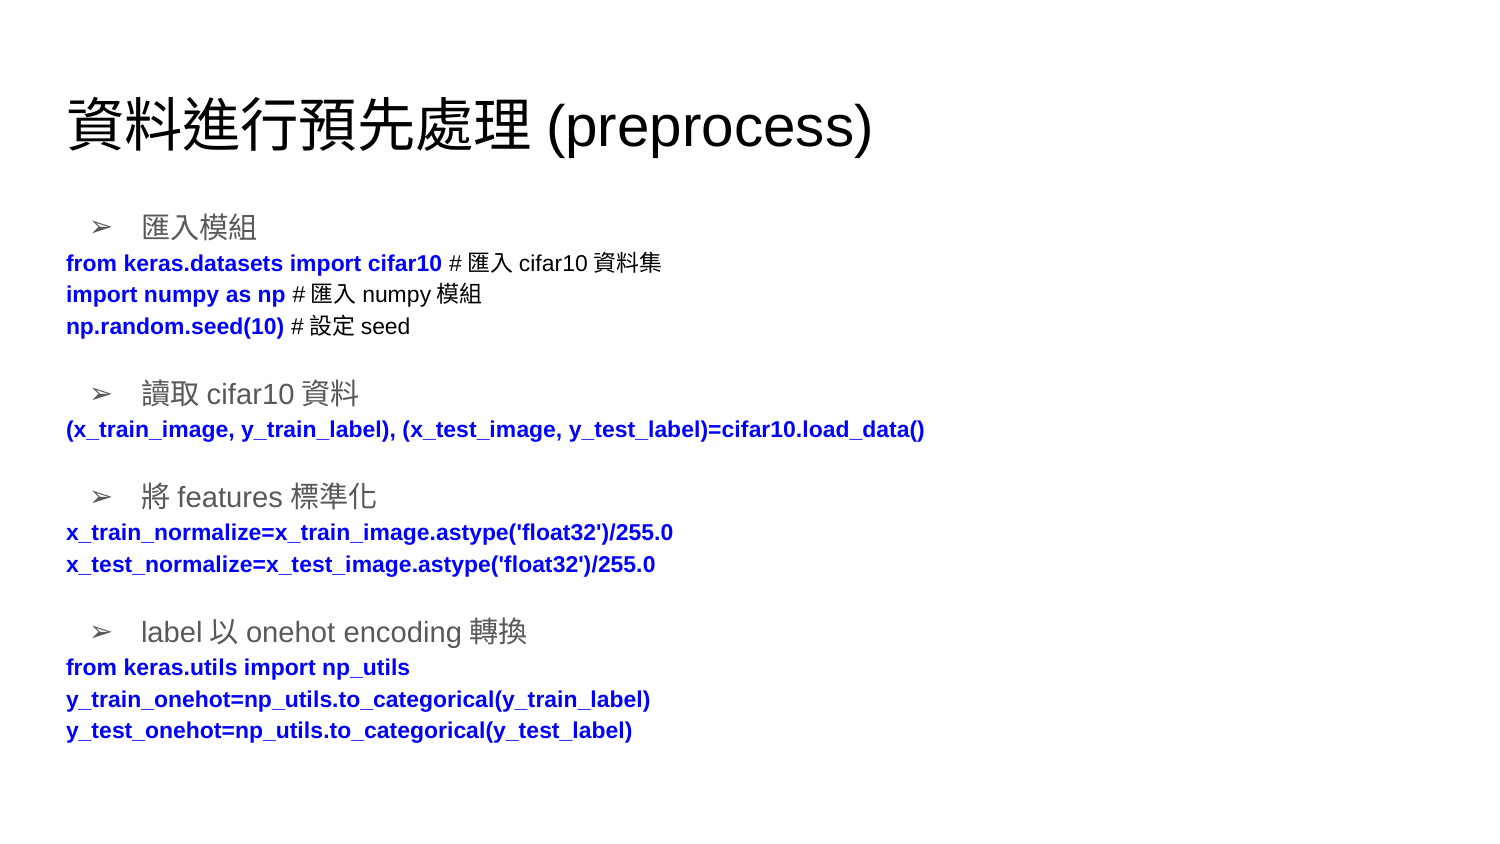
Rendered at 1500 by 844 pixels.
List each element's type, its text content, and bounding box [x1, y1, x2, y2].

title 資料進行預先處理(preprocess) [51, 72, 1449, 167]
list 匯入模組 from keras.datasets import cifar10 #匯入cifar10資料集 import numpy as np #匯入numpy模組 np.random.seed(10) #設定seed 讀取cifar10資料 (x_train_image, y_train_label), (x_test_image, y_test_label)=cifar10.load_data() 將features標準化 x_train_normalize=x_train_image.astype('float32')/255.0 x_test_normalize=x_test_image.astype('float32')/255.0 label以onehot encoding轉換 from keras.utils import np_utils y_train_onehot=np_utils.to_categorical(y_train_label) y_test_onehot=np_utils.to_categorical(y_test_label) [51, 189, 1449, 750]
